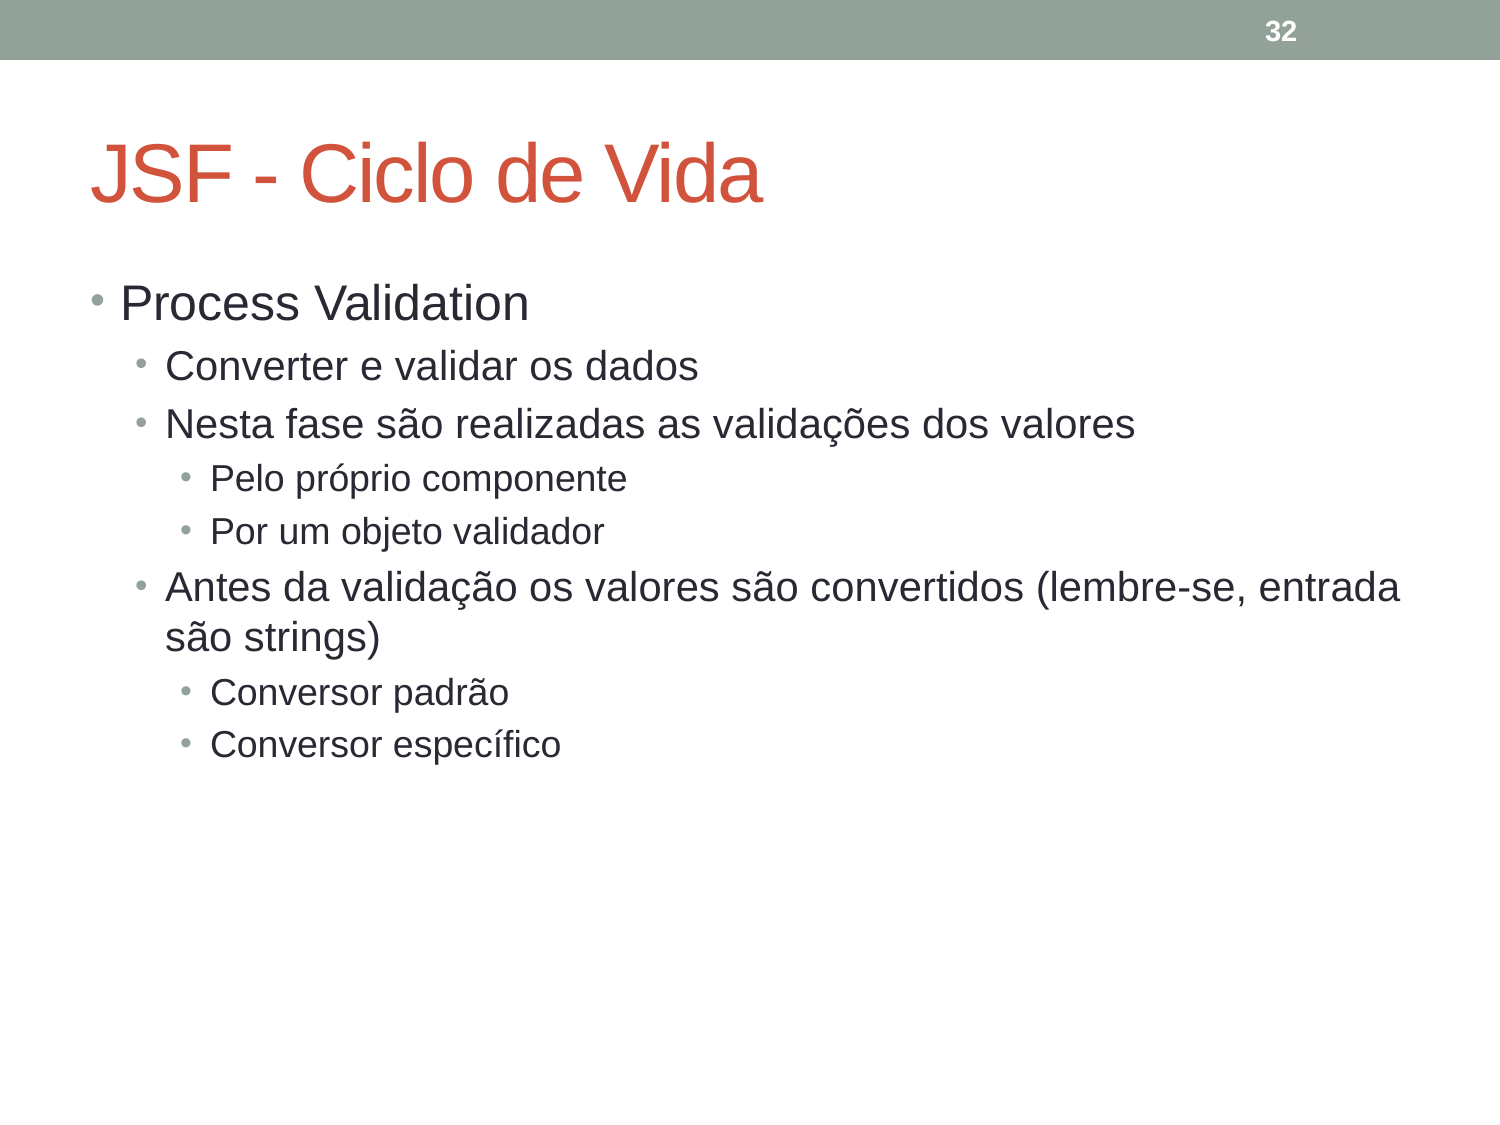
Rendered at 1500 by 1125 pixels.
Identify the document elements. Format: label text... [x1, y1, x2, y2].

slide_number 32 [1250, 3, 1425, 57]
title JSF - Ciclo de Vida [75, 87, 1425, 250]
list Process Validation Converter e validar os dados Nesta fase são realizadas as validações dos valores Pelo próprio componente Por um objeto validador Antes da validação os valores são convertidos (lembre-se, entrada são strings) Conversor padrão Conversor específico [75, 262, 1425, 1063]
